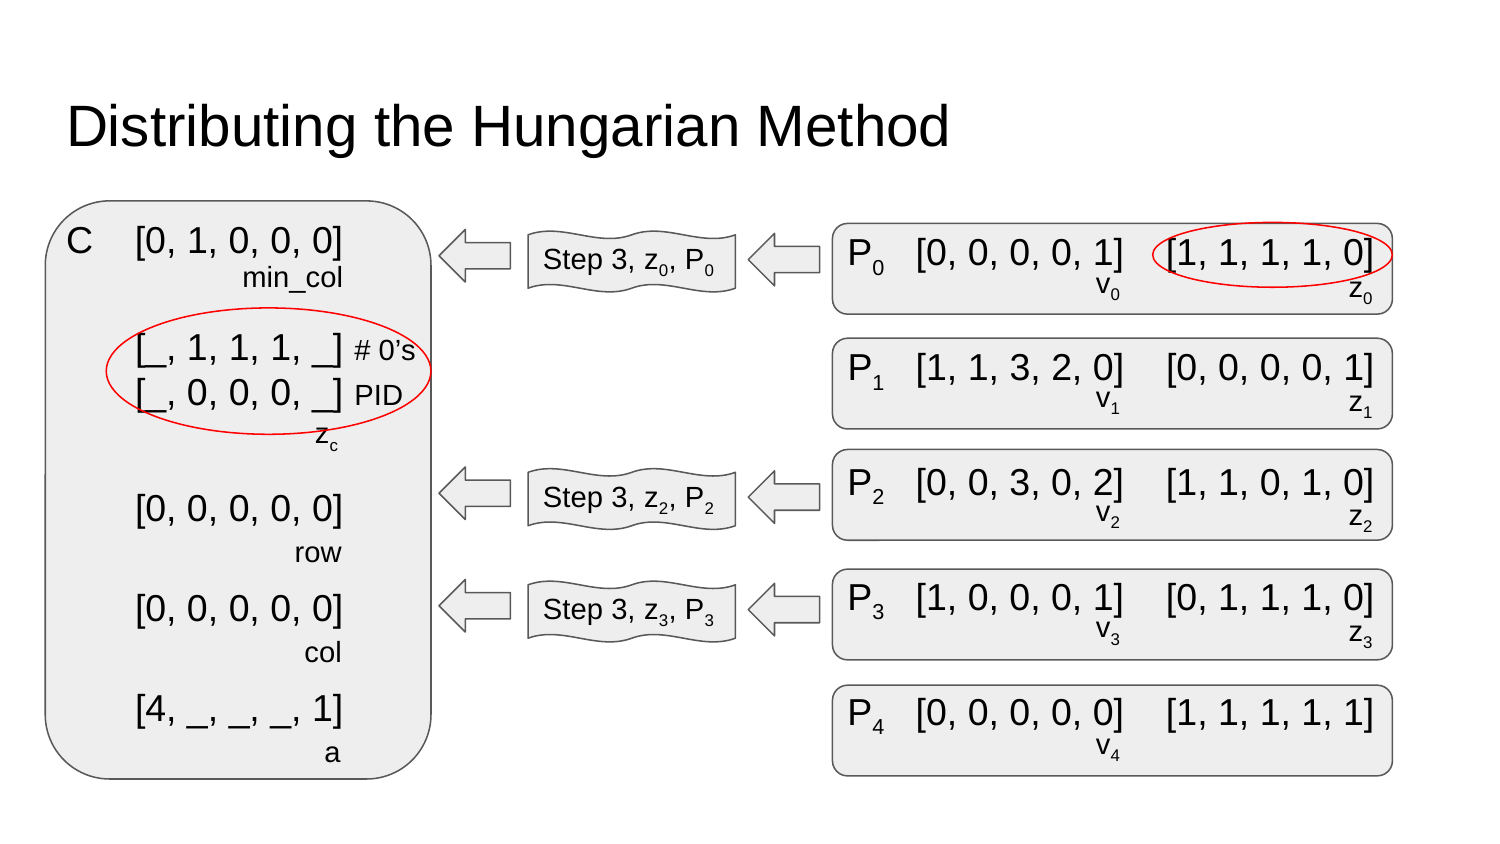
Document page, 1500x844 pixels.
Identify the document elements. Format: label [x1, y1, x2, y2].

text_box [528, 462, 746, 530]
text_box [748, 470, 820, 524]
text_box [748, 233, 820, 286]
text_box [439, 229, 511, 282]
text_box [748, 583, 820, 636]
text_box [832, 213, 1500, 318]
text_box [45, 200, 511, 783]
text_box [832, 442, 1485, 546]
text_box [528, 225, 746, 292]
text_box [528, 575, 746, 642]
text_box [832, 672, 1449, 776]
title [51, 72, 1449, 167]
text_box [832, 557, 1485, 663]
text_box [832, 328, 1485, 432]
